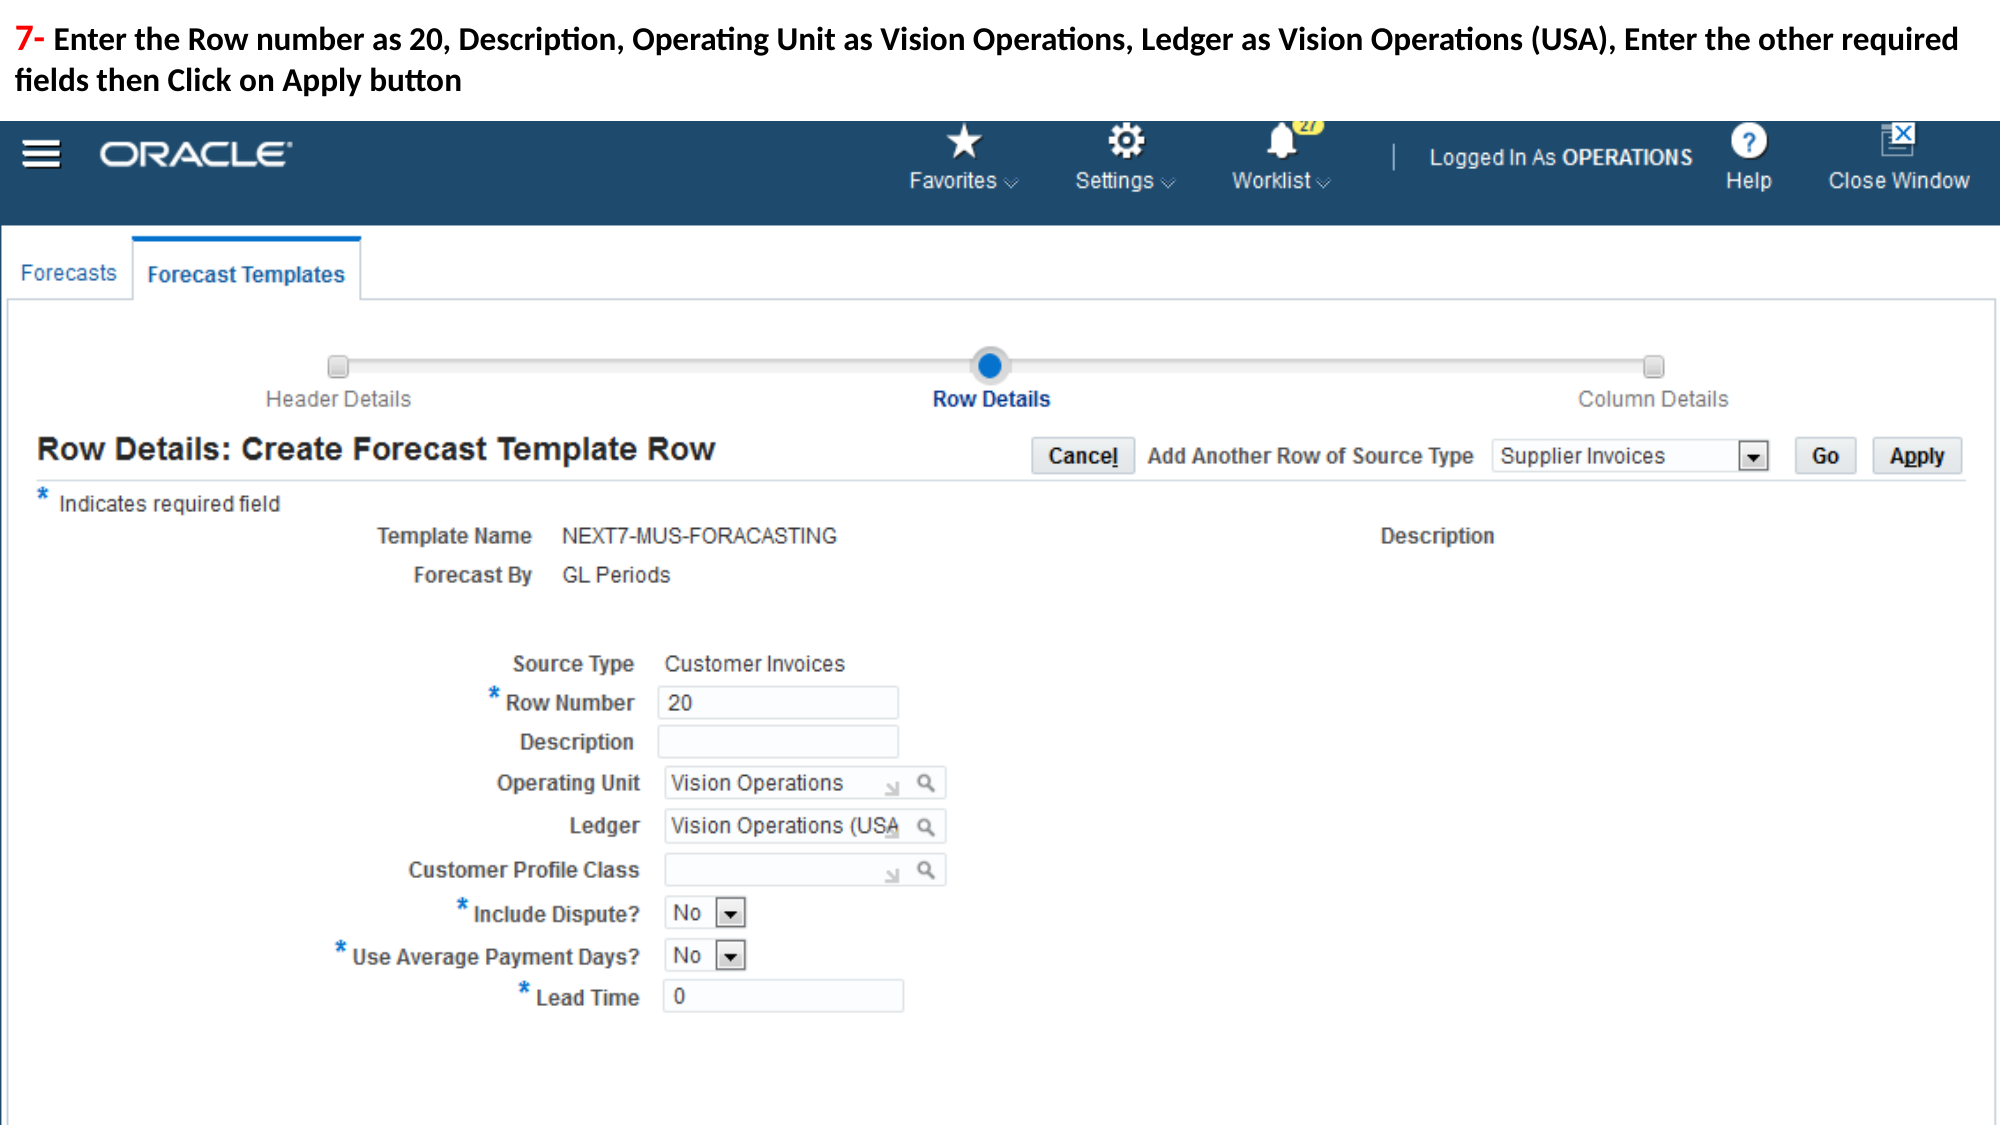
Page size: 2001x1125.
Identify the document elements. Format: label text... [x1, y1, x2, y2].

text_box 7- Enter the Row number as 20, Description, Operating Unit as Vision Operations, Ledger as Vision Operations (USA), Enter the other required fields then Click on Apply button [0, 5, 1978, 106]
picture [0, 120, 2000, 1125]
